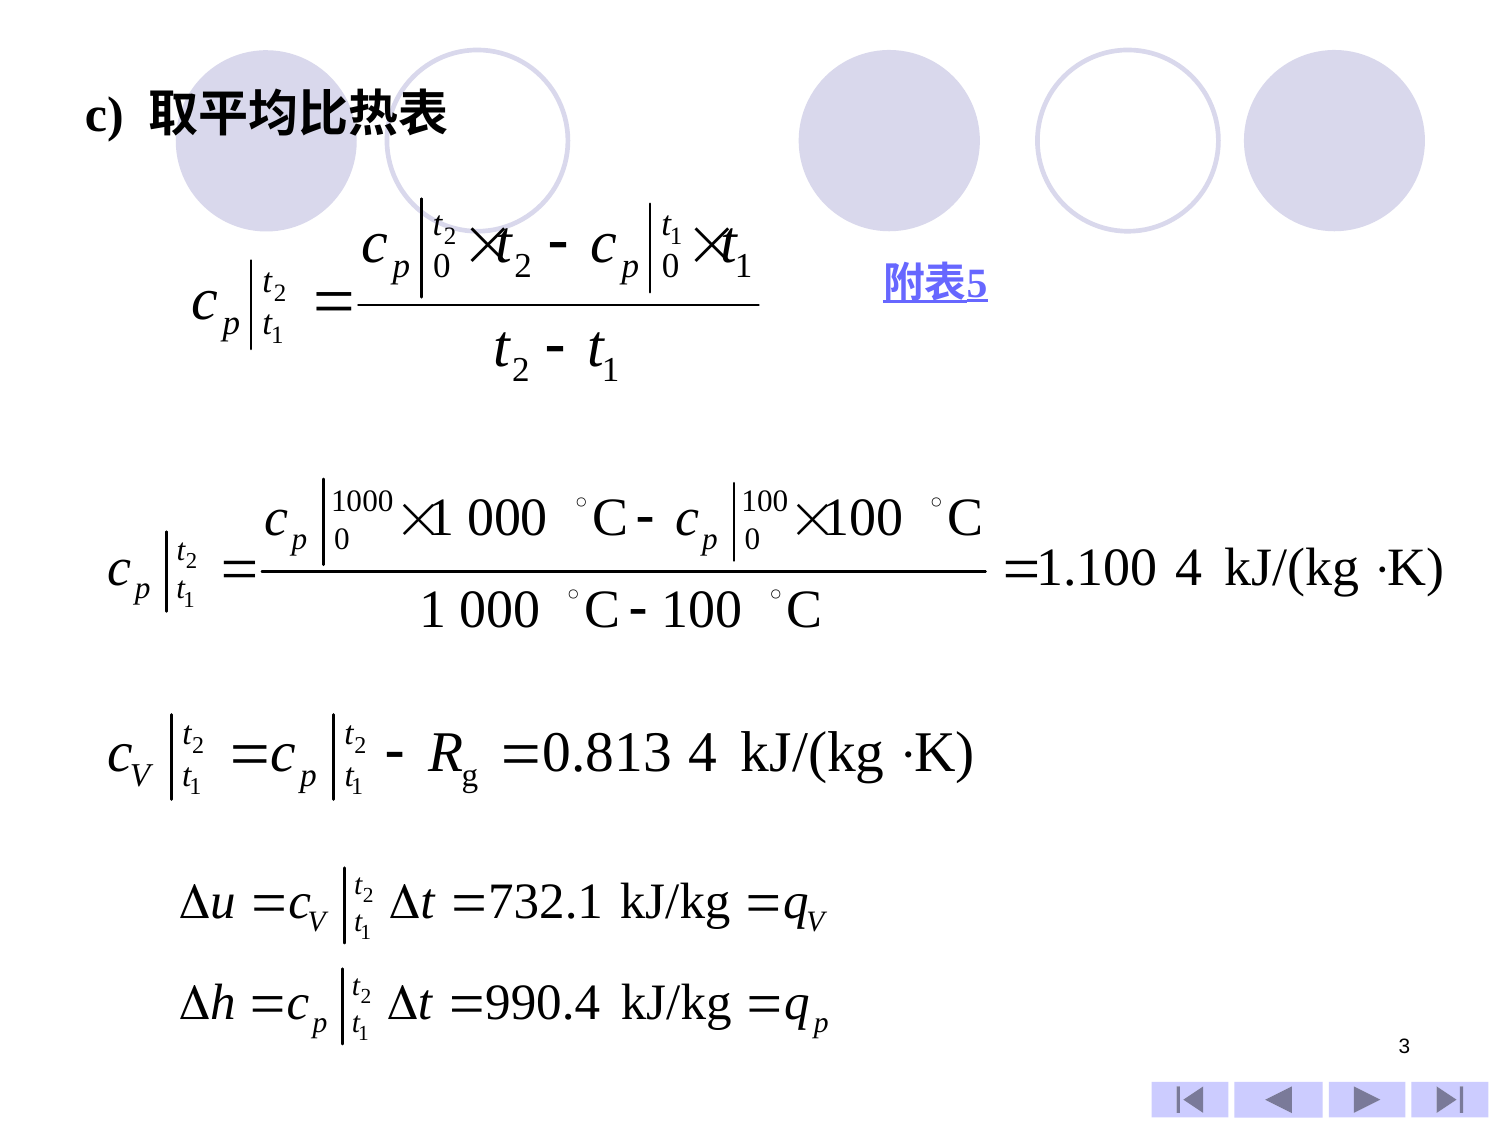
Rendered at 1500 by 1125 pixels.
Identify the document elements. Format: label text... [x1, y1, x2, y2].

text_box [100, 703, 988, 810]
text_box 附表5 [868, 248, 1003, 324]
text_box [1151, 1081, 1229, 1118]
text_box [99, 467, 1452, 653]
slide_number 3 [1074, 1025, 1425, 1100]
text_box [182, 184, 770, 395]
text_box [1234, 1081, 1323, 1118]
text_box [1328, 1081, 1406, 1118]
text_box [1411, 1081, 1489, 1118]
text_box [170, 857, 840, 1055]
text_box c) 取平均比热表 [70, 73, 463, 149]
